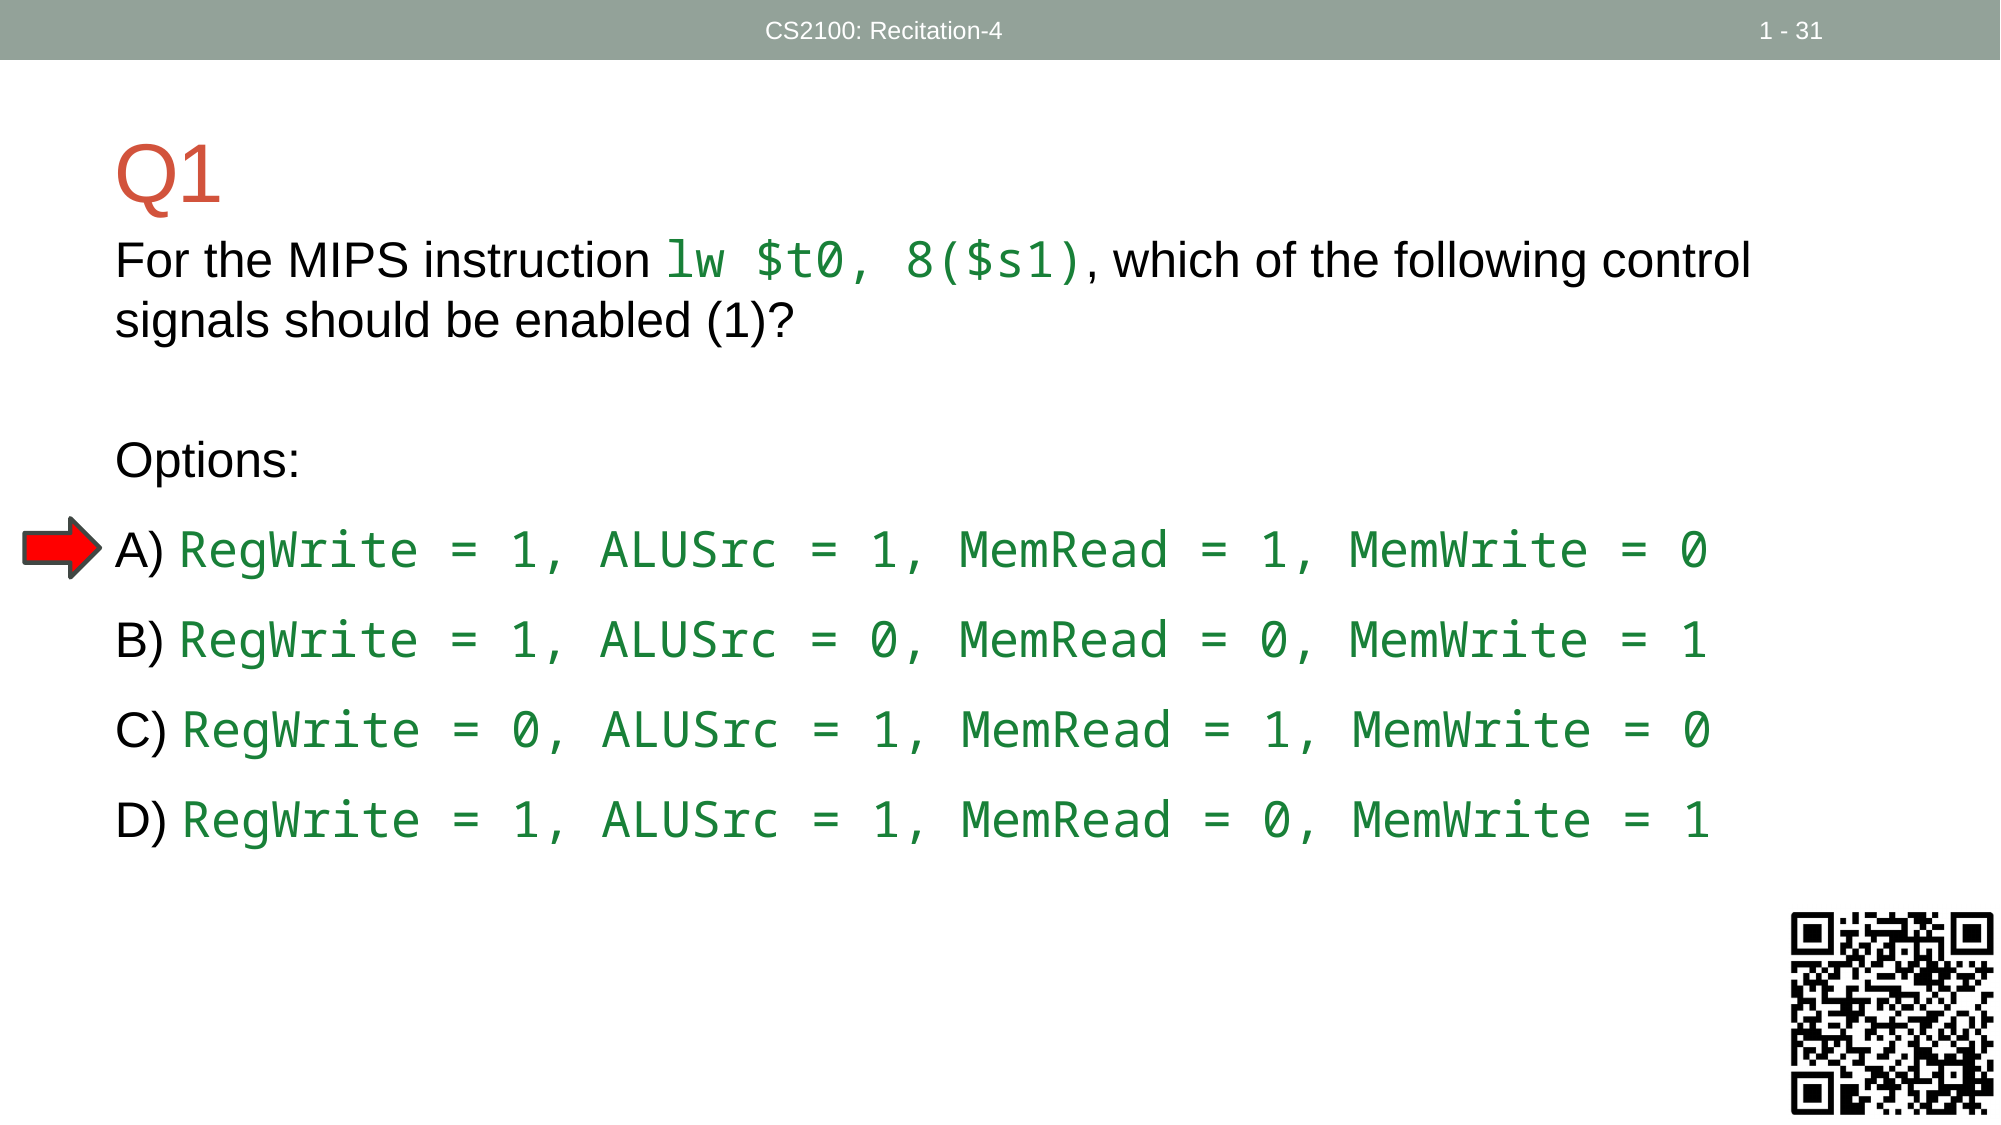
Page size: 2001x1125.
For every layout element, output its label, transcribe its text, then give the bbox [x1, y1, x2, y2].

text_box [22, 516, 103, 580]
picture [1788, 904, 2000, 1119]
footer CS2100: Recitation-4 [750, 3, 1650, 57]
list For the MIPS instruction lw $t0, 8($s1), which of the following control signals should be enabled (1)? Options: A) RegWrite = 1, ALUSrc = 1, MemRead = 1, MemWrite = 0 B) RegWrite = 1, ALUSrc = 0, MemRead = 0, MemWrite = 1 C) RegWrite = 0, ALUSrc = 1, MemRead = 1, MemWrite = 0 D) RegWrite = 1, ALUSrc = 1, MemRead = 0, MemWrite = 1 [99, 220, 1900, 1067]
title Q1 [99, 87, 1900, 220]
slide_number 1 - 31 [1744, 3, 1900, 57]
